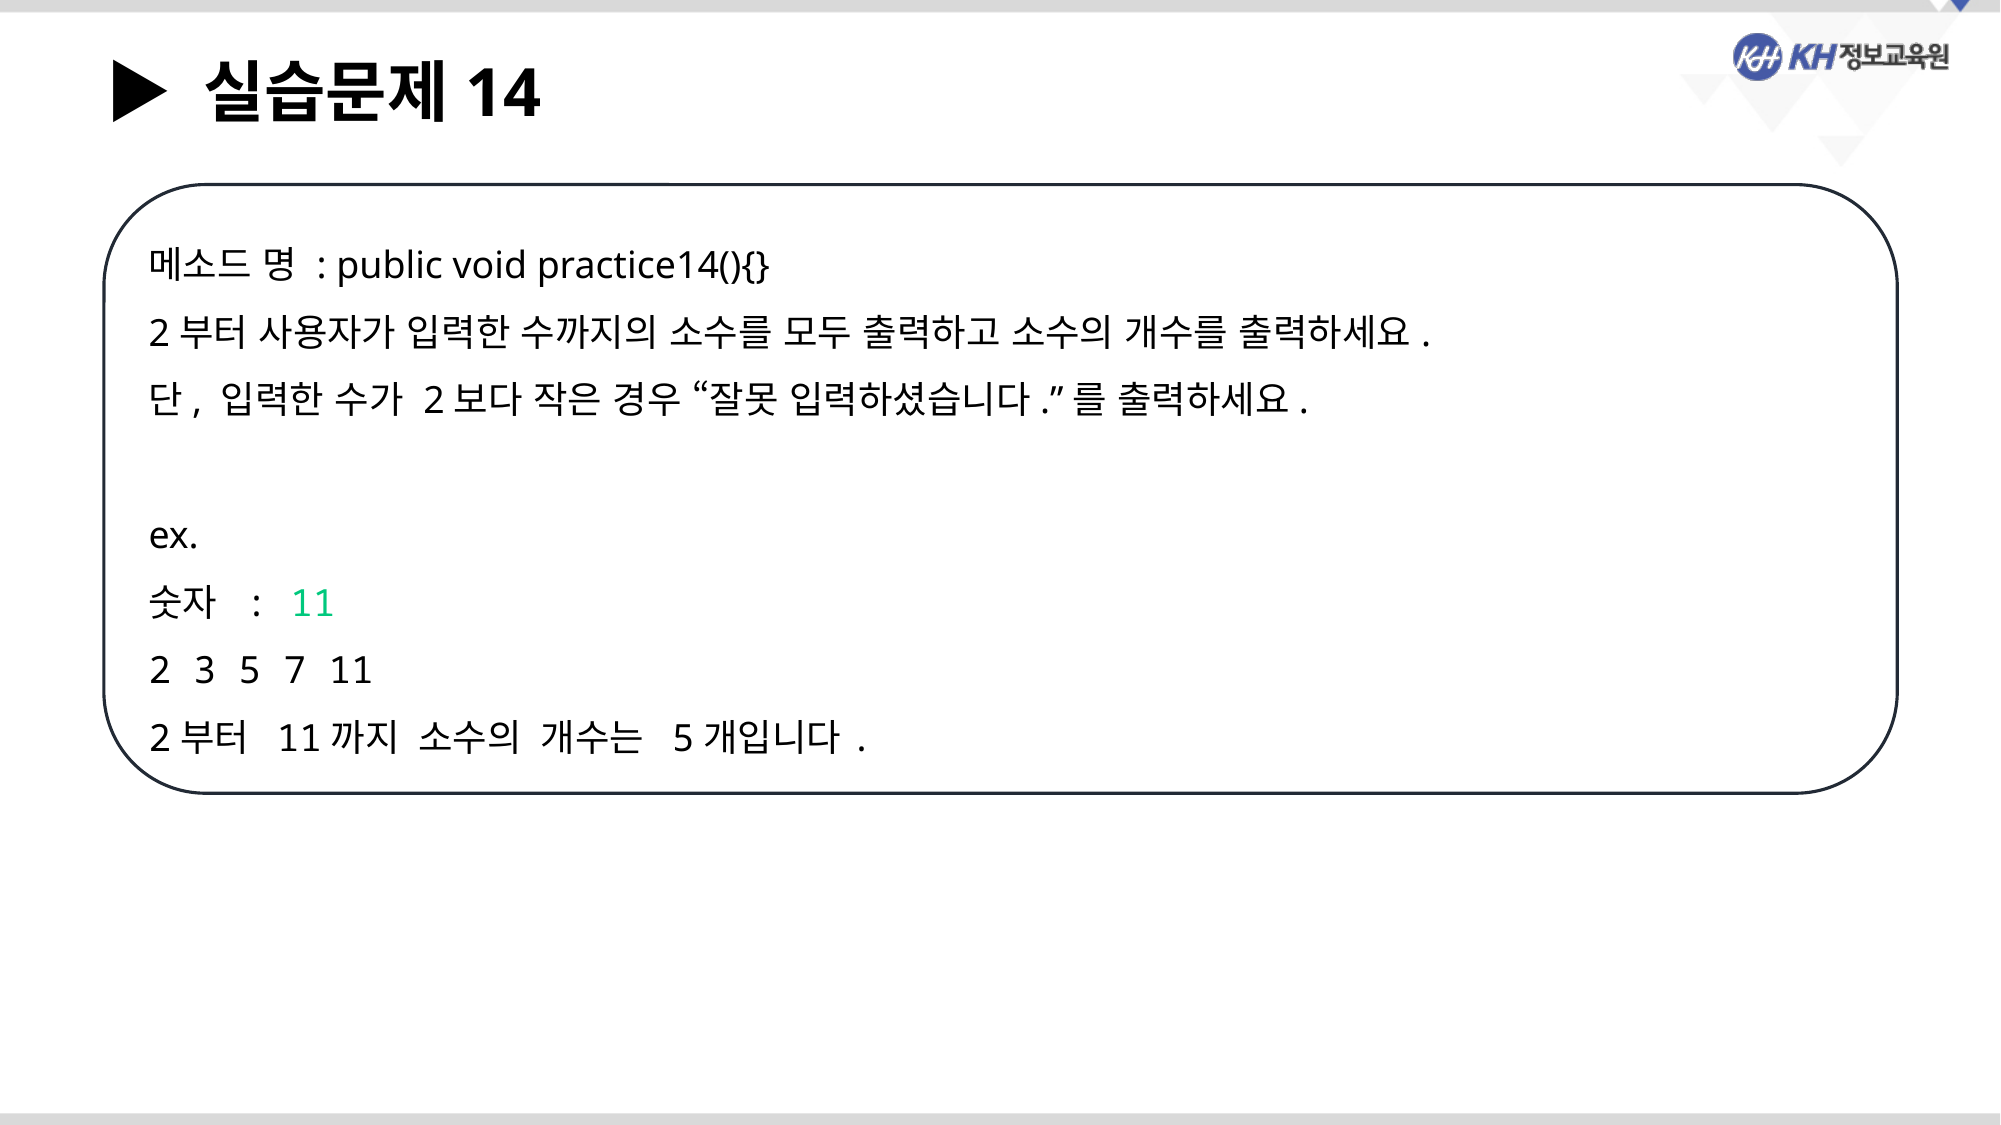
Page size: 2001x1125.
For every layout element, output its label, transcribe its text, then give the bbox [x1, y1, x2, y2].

text_box ▶ 실습문제14 [90, 42, 1981, 138]
text_box 메소드 명 : public void practice14(){} 2부터 사용자가 입력한 수까지의 소수를 모두 출력하고 소수의 개수를 출력하세요. 단, 입력한 수가 2보다 작은 경우 “잘못 입력하셨습니다.”를 출력하세요. ex. 숫자 : 11 2 3 5 7 11 2부터 11까지 소수의 개수는 5개입니다. [102, 183, 1899, 795]
picture [0, 0, 2001, 1113]
